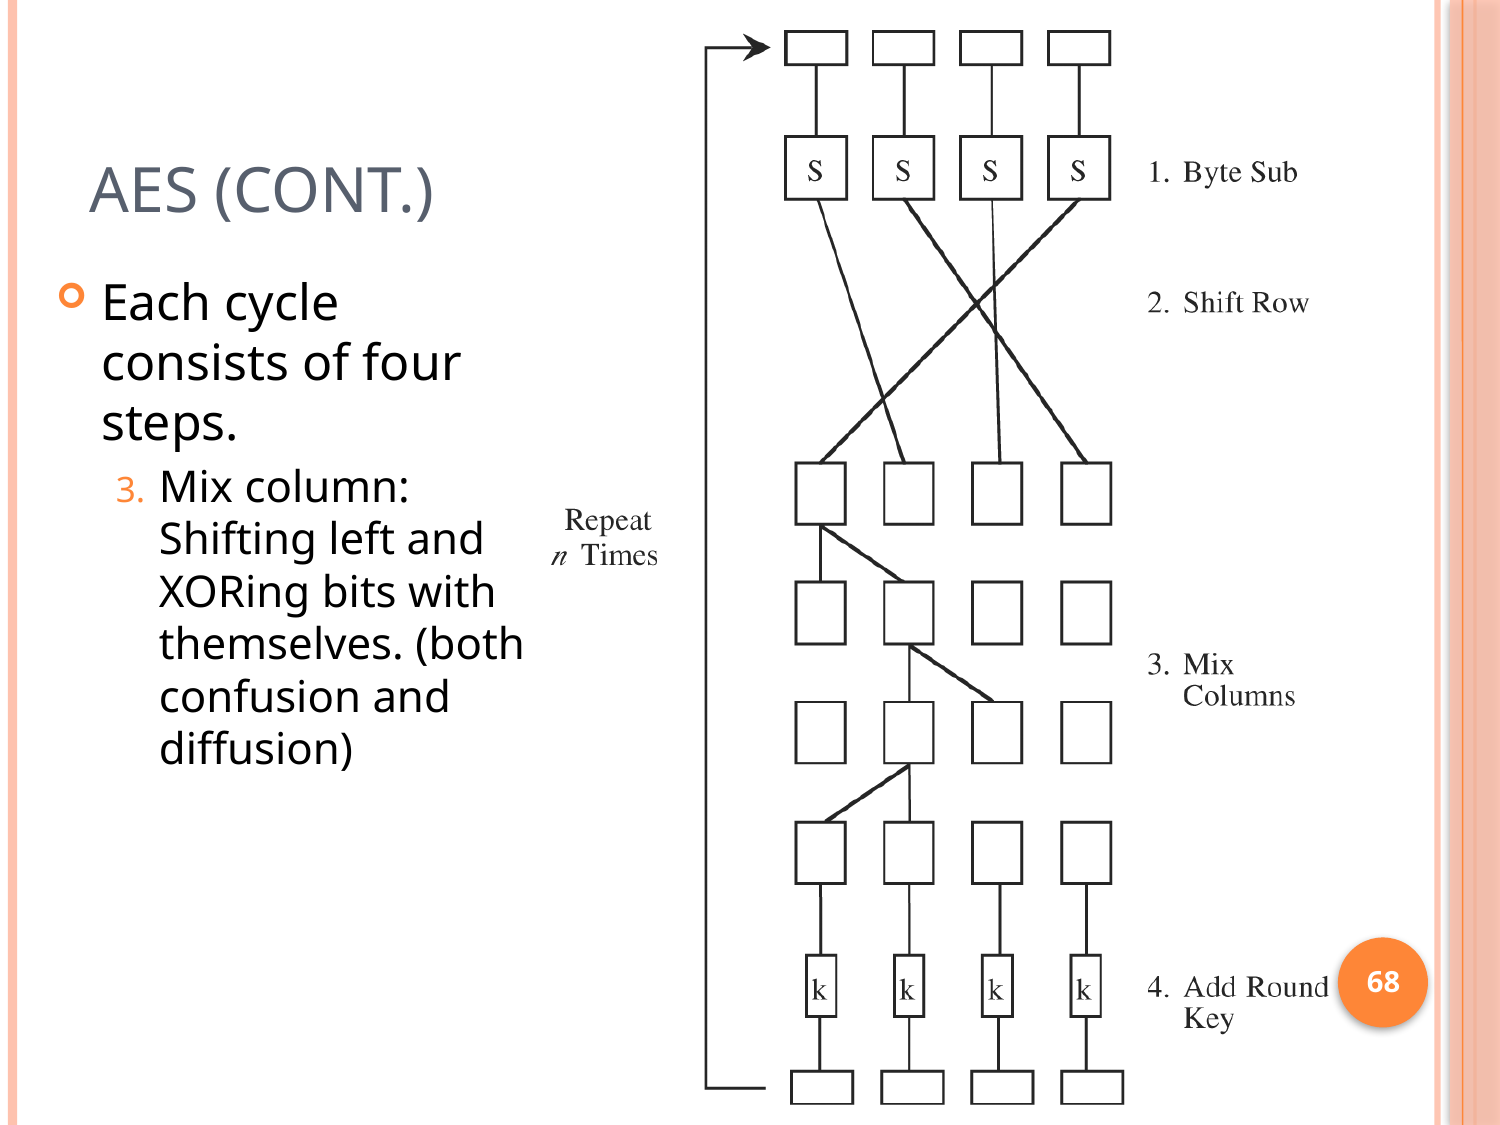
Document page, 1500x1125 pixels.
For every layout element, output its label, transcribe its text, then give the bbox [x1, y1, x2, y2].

list Each cycle consists of four steps. Mix column: Shifting left and XORing bits with themselves. (both confusion and diffusion) [41, 262, 542, 1062]
title AES (cont.) [75, 45, 542, 233]
picture [548, 30, 1330, 1105]
slide_number 68 [1335, 940, 1434, 1027]
